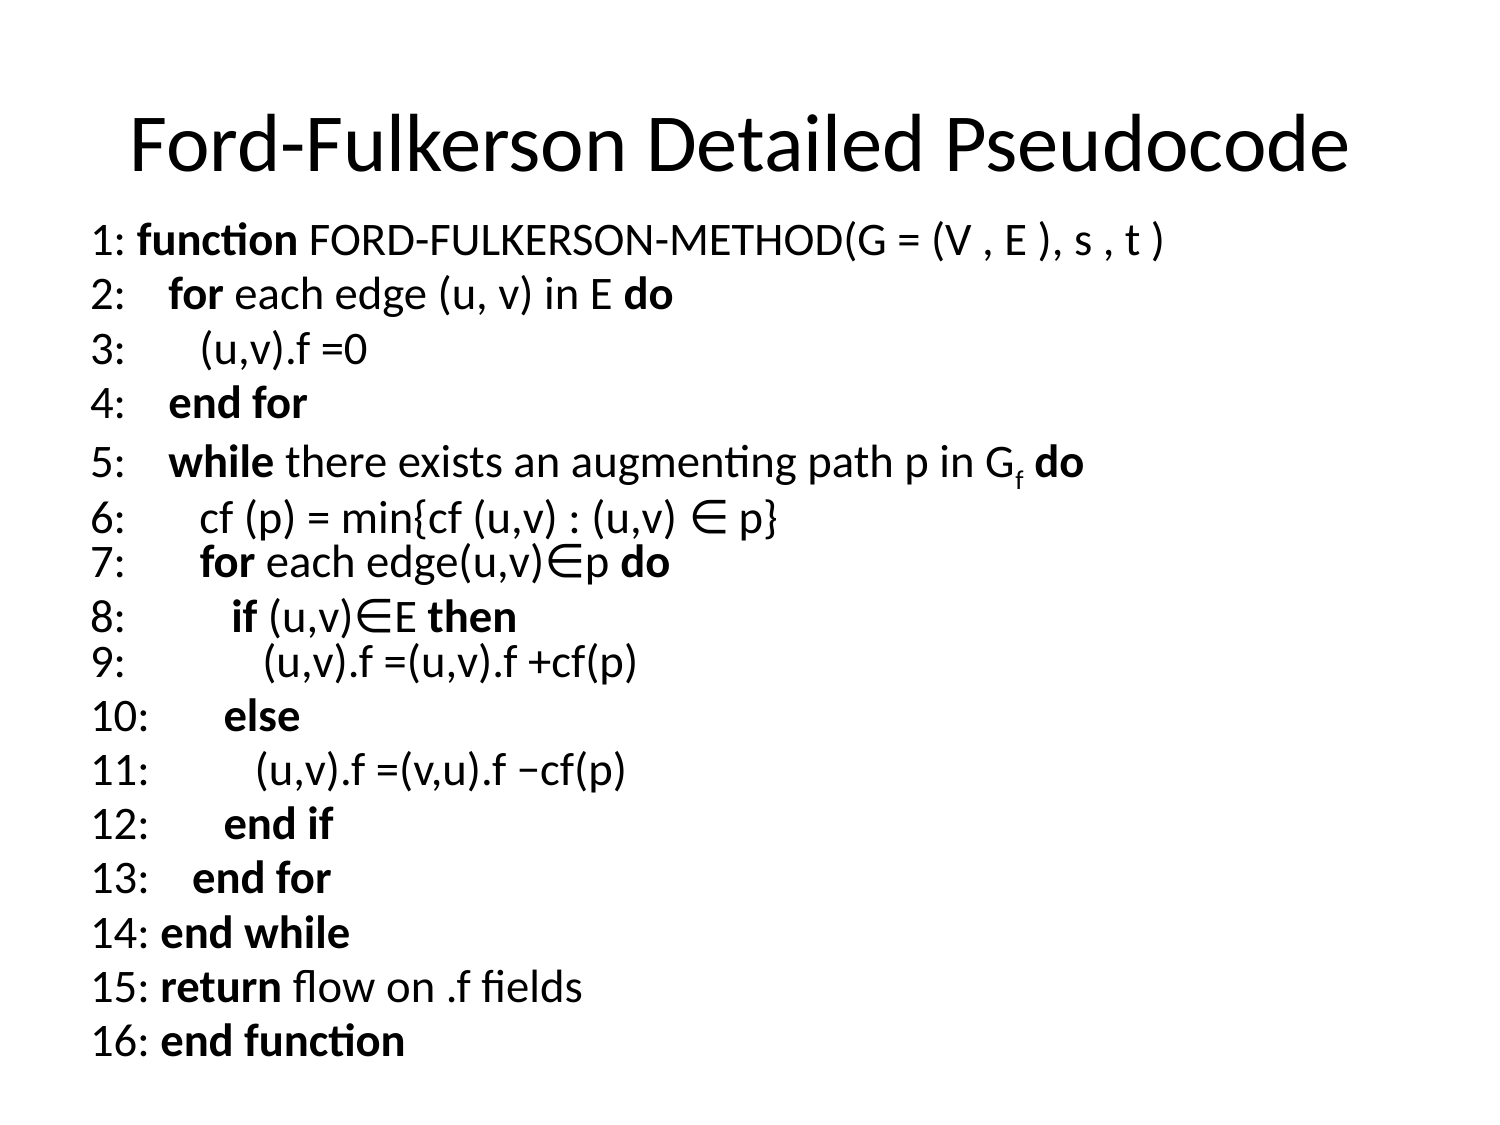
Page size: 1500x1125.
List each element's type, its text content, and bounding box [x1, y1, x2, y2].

list 1: function FORD-FULKERSON-METHOD(G = (V , E ), s , t ) 2: for each edge (u, v) in E do 3: (u,v).f =0 4: end for 5: while there exists an augmenting path p in Gf do 6: cf (p) = min{cf (u,v) : (u,v) ∈ p} 7: for each edge(u,v)∈p do 8: if (u,v)∈E then 9: (u,v).f =(u,v).f +cf(p) 10: else 11: (u,v).f =(v,u).f −cf(p) 12: end if 13: end for 14: end while 15: return flow on .f fields 16: end function [75, 212, 1425, 1080]
title Ford-Fulkerson Detailed Pseudocode [75, 45, 1425, 212]
